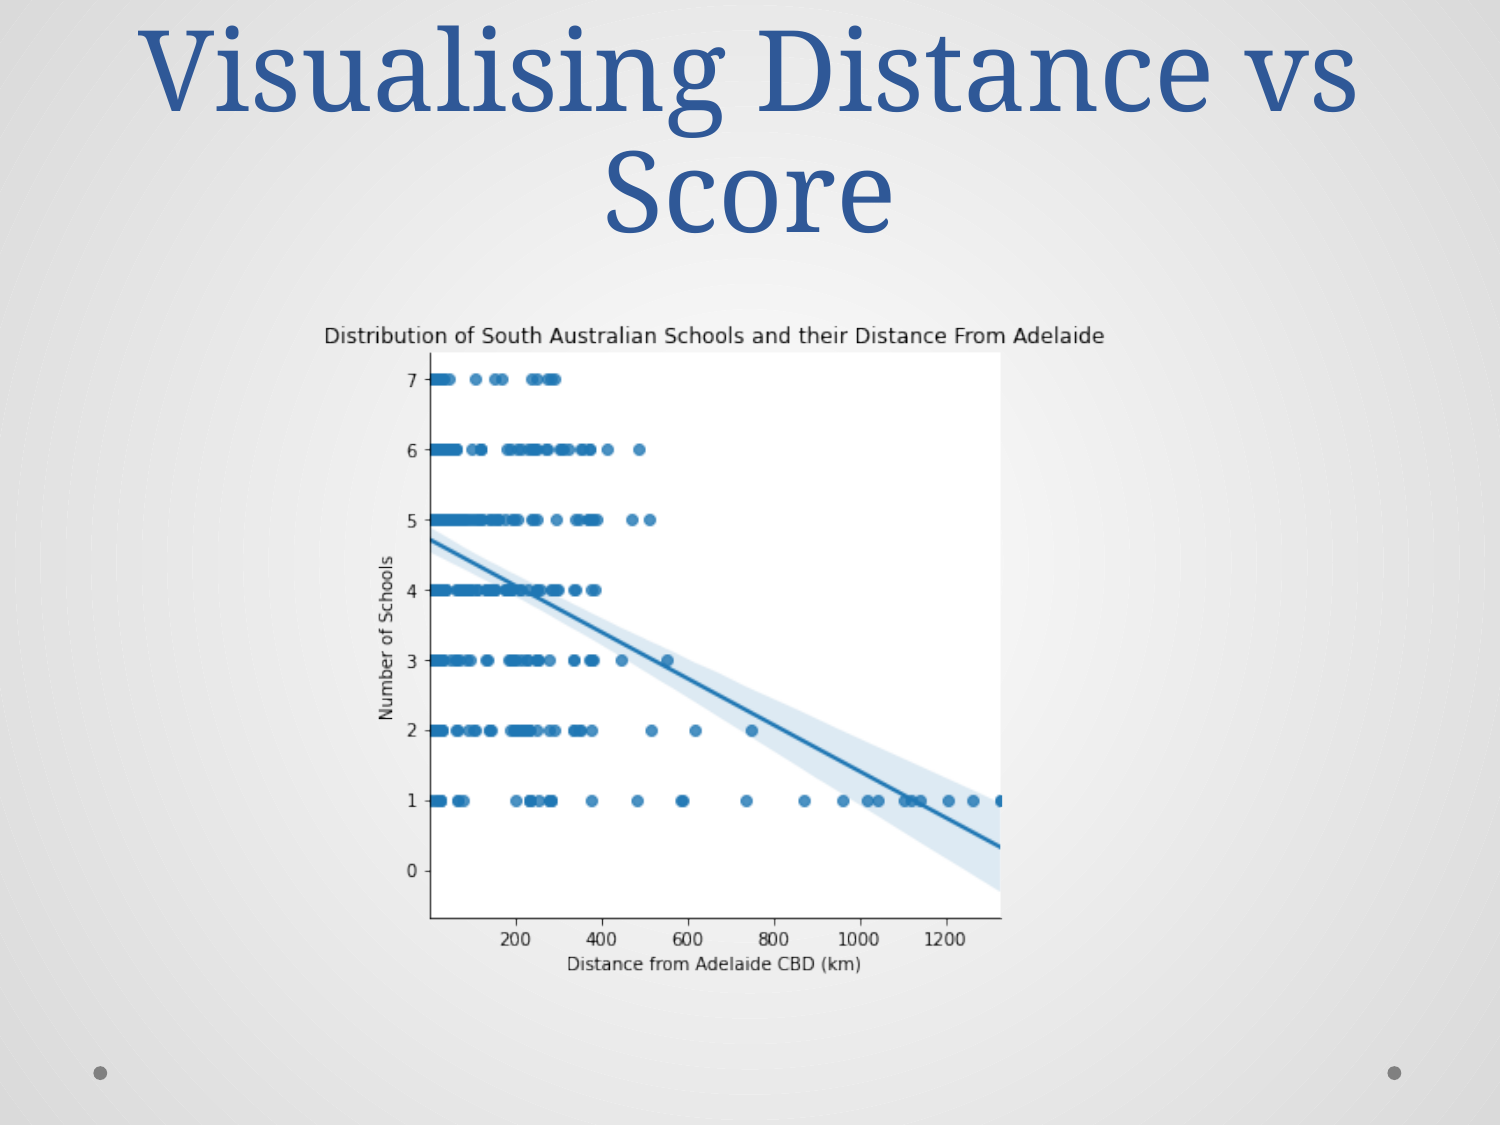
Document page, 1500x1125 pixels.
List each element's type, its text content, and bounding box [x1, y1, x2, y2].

picture [312, 314, 1117, 985]
title Visualising Distance vs Score [75, 0, 1425, 263]
